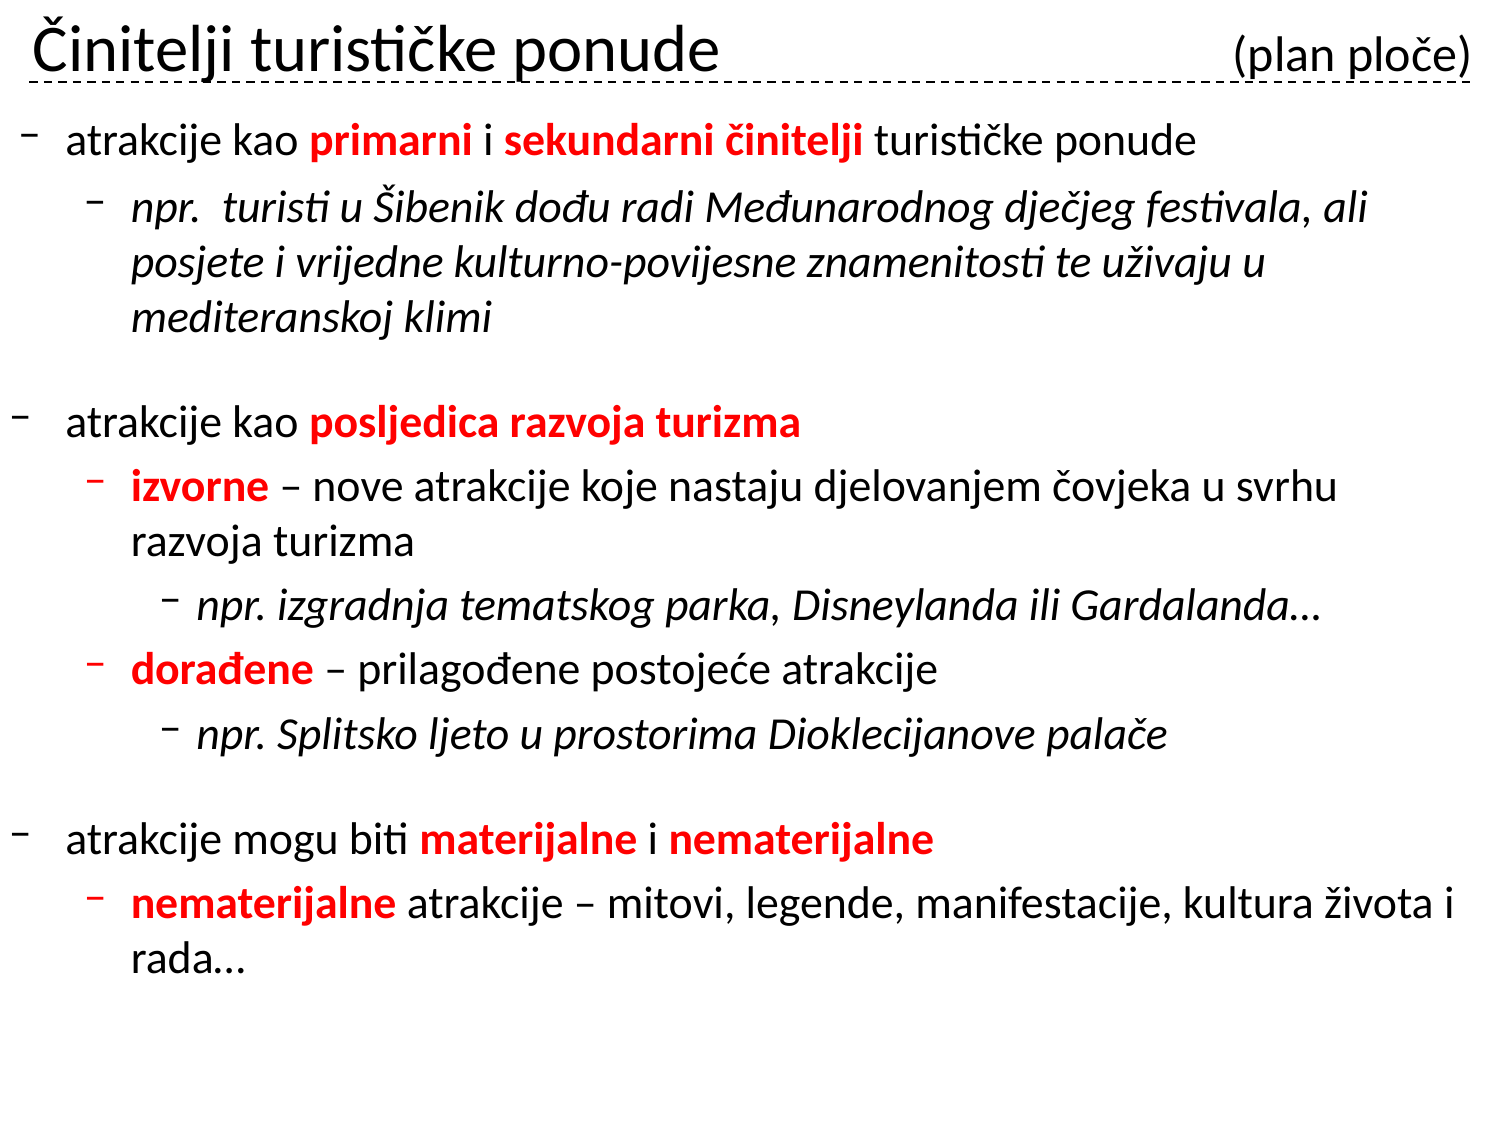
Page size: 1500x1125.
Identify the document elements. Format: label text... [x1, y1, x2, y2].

list atrakcije kao primarni i sekundarni činitelji turističke ponude npr. turisti u Šibenik dođu radi Međunarodnog dječjeg festivala, ali posjete i vrijedne kulturno-povijesne znamenitosti te uživaju u mediteranskoj klimi atrakcije kao posljedica razvoja turizma izvorne – nove atrakcije koje nastaju djelovanjem čovjeka u svrhu razvoja turizma npr. izgradnja tematskog parka, Disneylanda ili Gardalanda… dorađene – prilagođene postojeće atrakcije npr. Splitsko ljeto u prostorima Dioklecijanove palače atrakcije mogu biti materijalne i nematerijalne nematerijalne atrakcije – mitovi, legende, manifestacije, kultura života i rada… [0, 101, 1494, 1114]
title Činitelji turističke ponude (plan ploče) [17, 0, 1495, 98]
